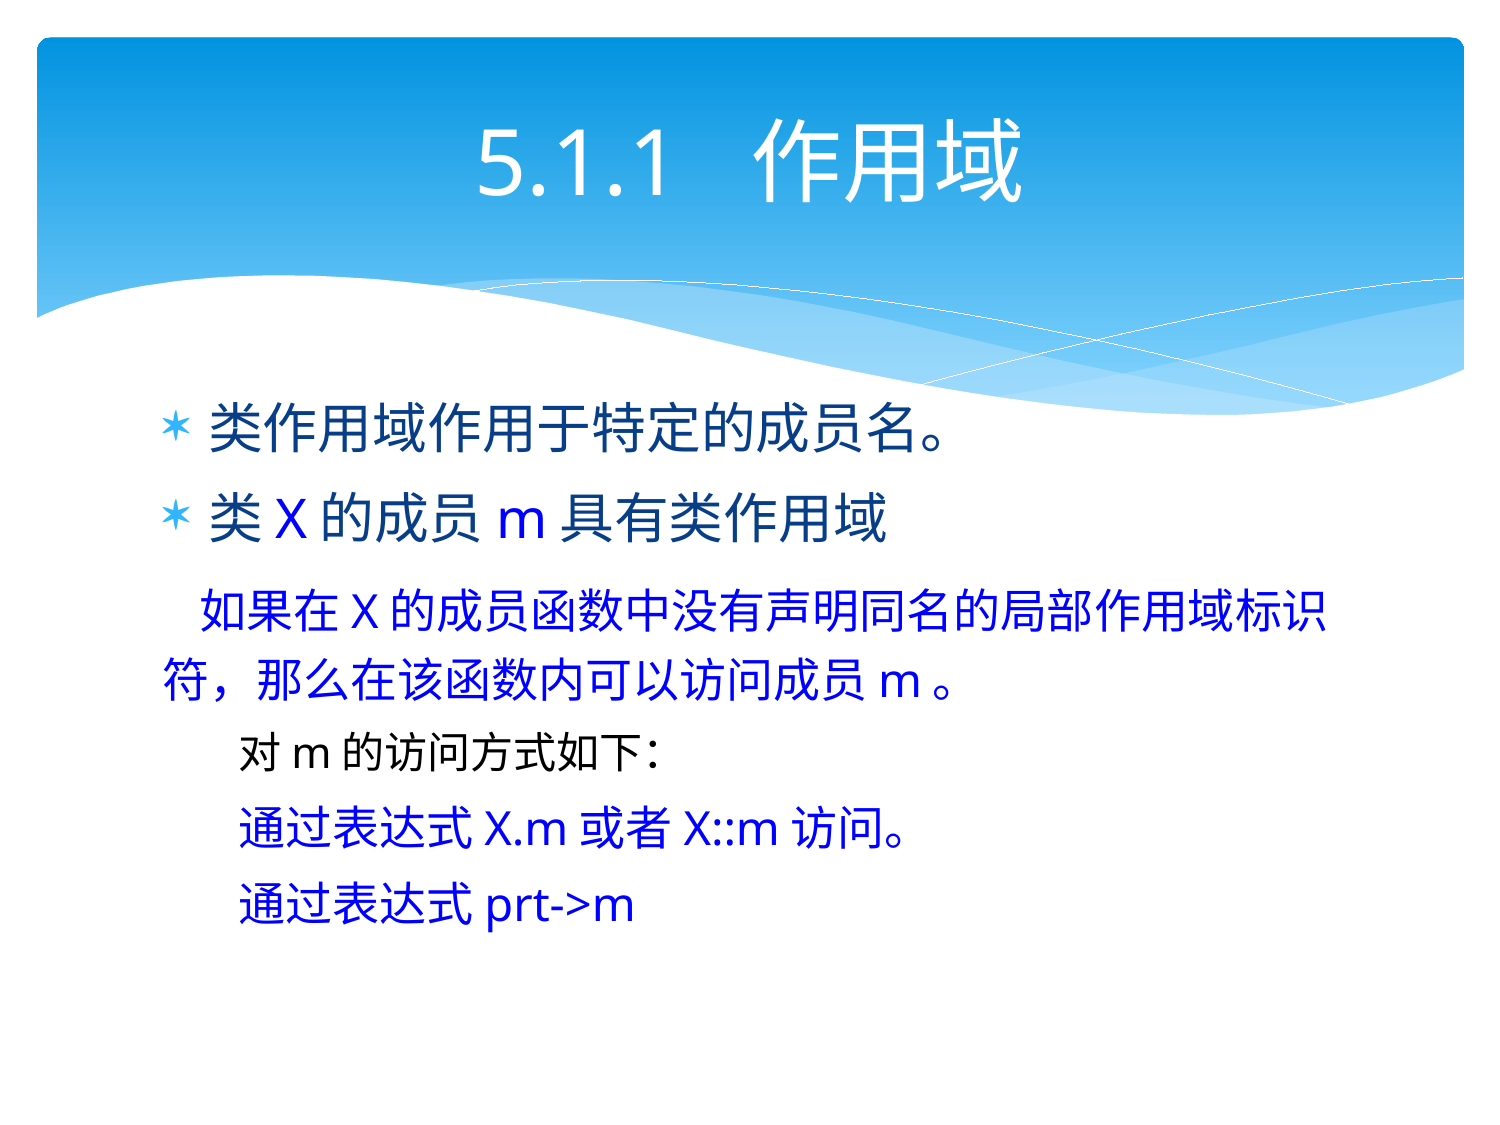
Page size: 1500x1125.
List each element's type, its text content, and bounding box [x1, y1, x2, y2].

list 类作用域作用于特定的成员名。 类X的成员m具有类作用域 如果在X的成员函数中没有声明同名的局部作用域标识符，那么在该函数内可以访问成员m。 对m的访问方式如下： 通过表达式X.m或者X::m访问。 通过表达式prt->m [147, 373, 1363, 940]
title 5.1.1 作用域 [75, 55, 1425, 261]
